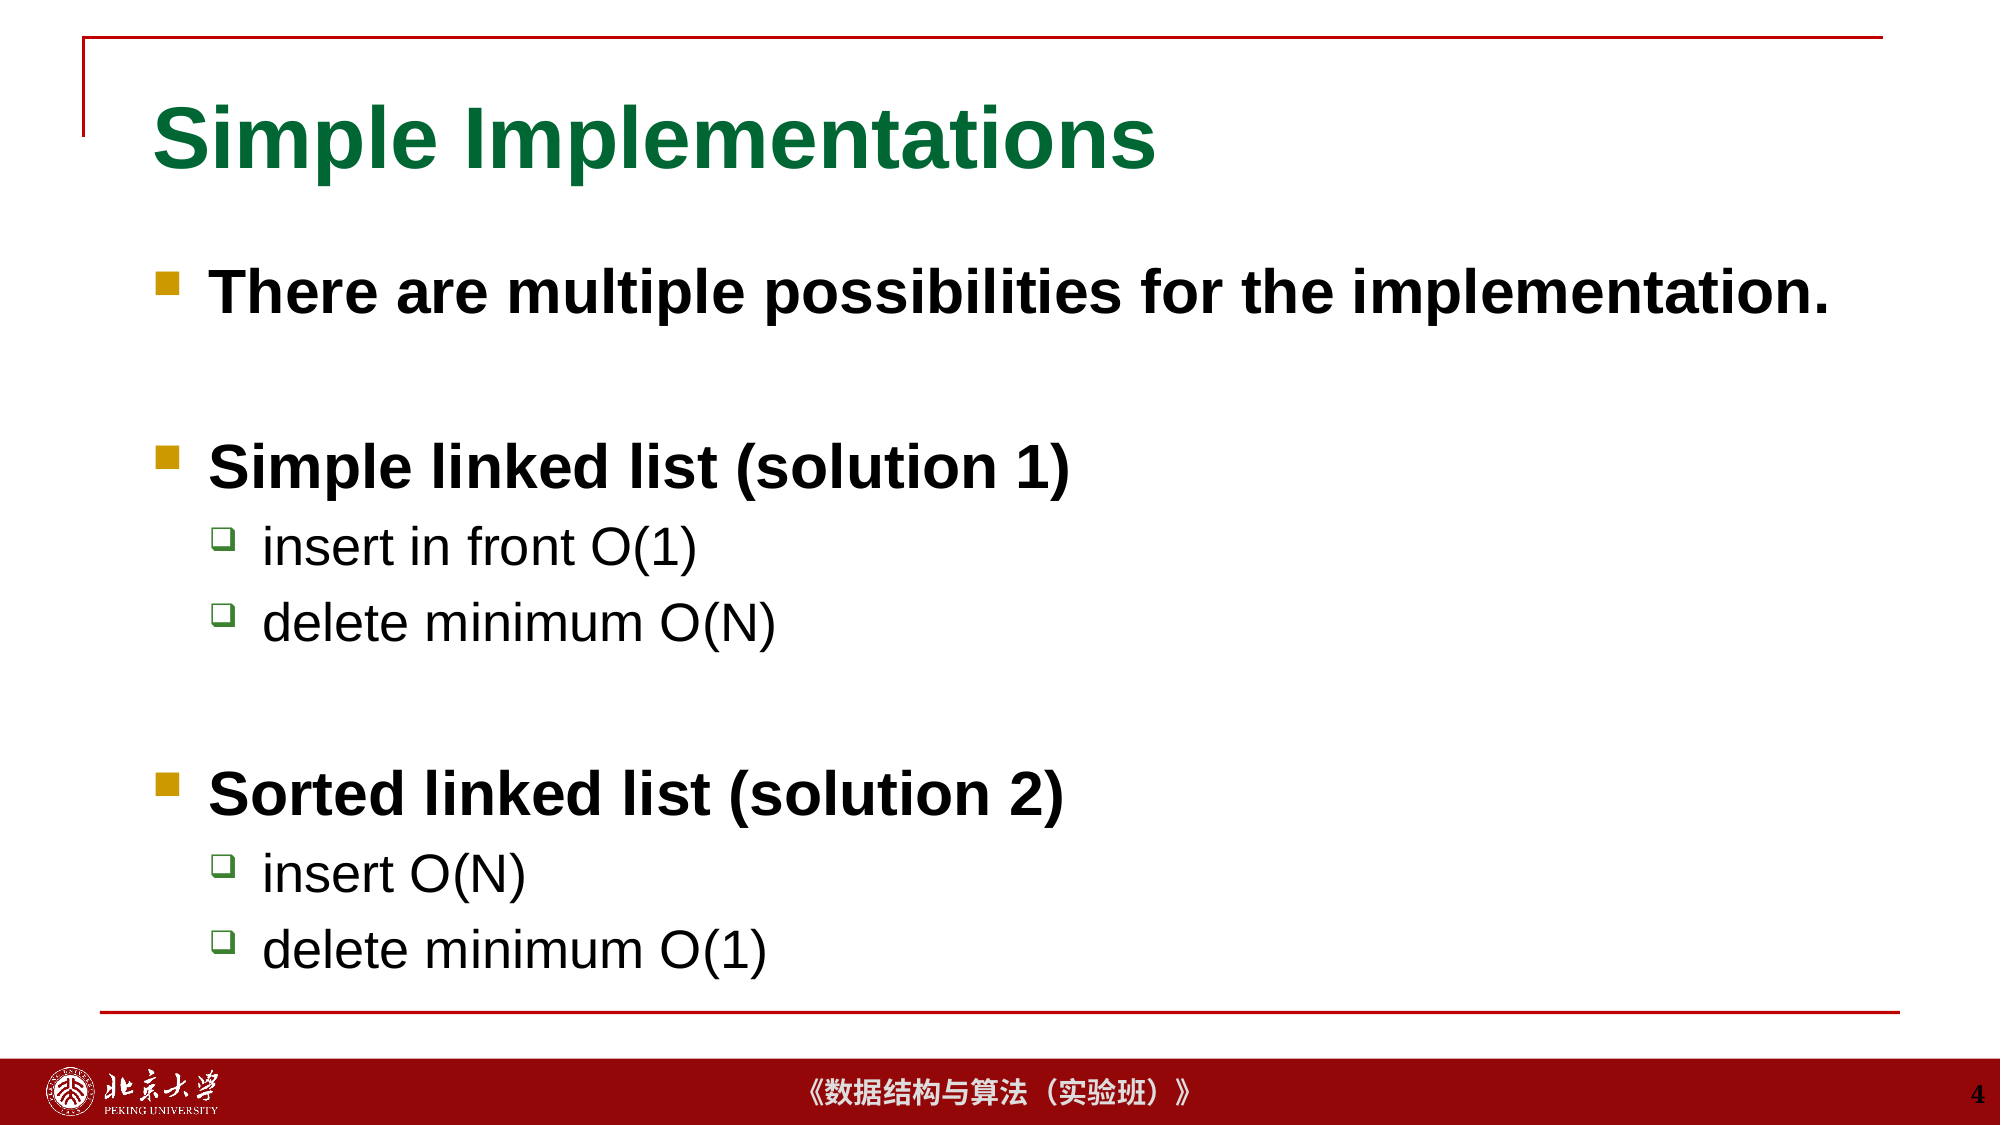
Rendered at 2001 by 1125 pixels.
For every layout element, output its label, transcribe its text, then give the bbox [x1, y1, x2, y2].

list There are multiple possibilities for the implementation. Simple linked list (solution 1) insert in front O(1) delete minimum O(N) Sorted linked list (solution 2) insert O(N) delete minimum O(1) [137, 243, 1863, 1017]
title Simple Implementations [137, 59, 1863, 209]
picture [46, 1067, 218, 1116]
slide_number 4 [1550, 1065, 2000, 1125]
